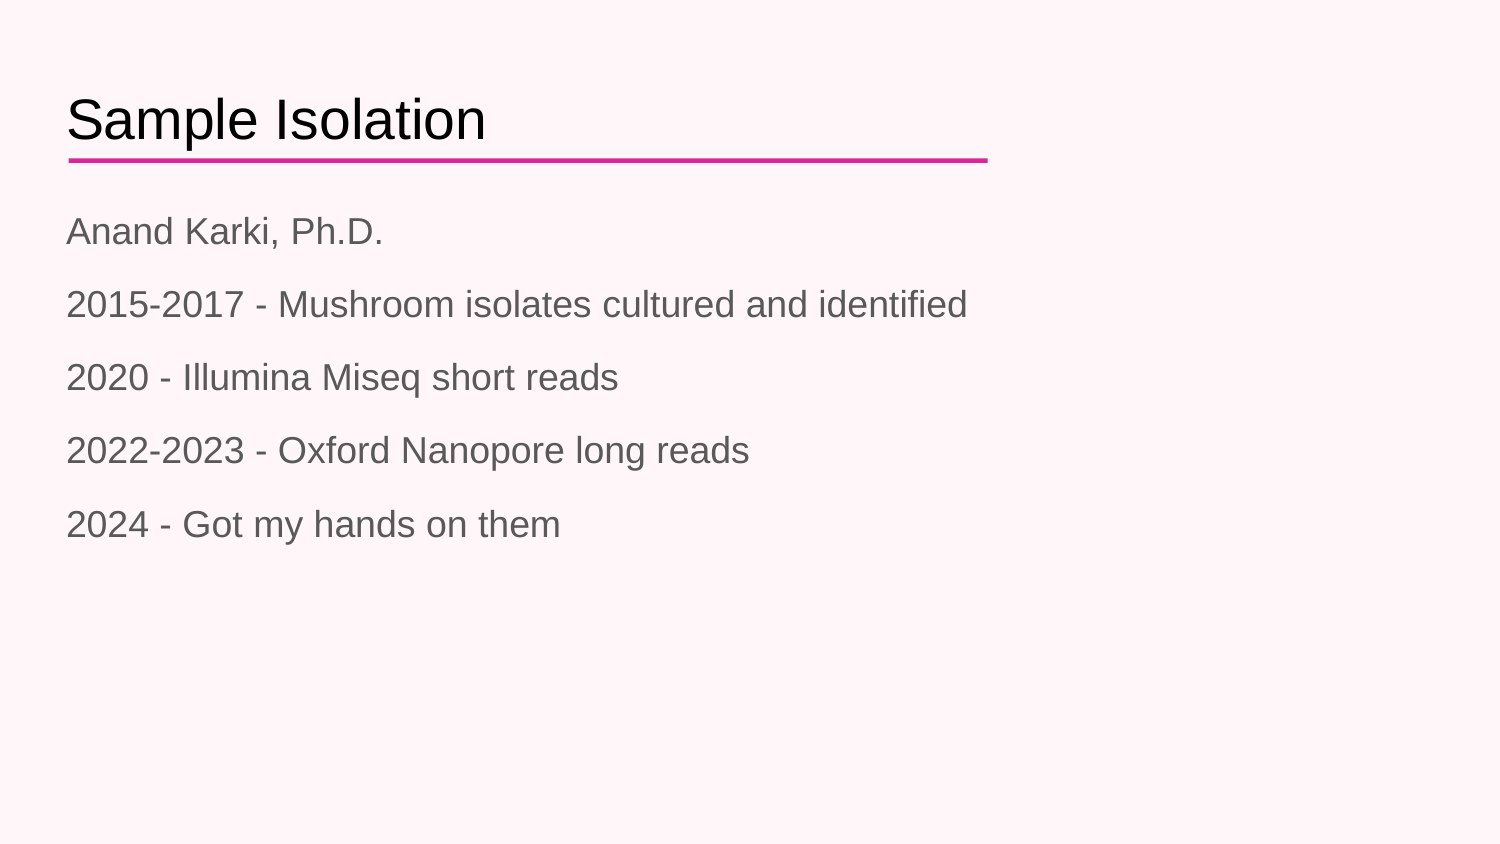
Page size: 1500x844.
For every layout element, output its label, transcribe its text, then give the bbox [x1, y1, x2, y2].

list Anand Karki, Ph.D. 2015-2017 - Mushroom isolates cultured and identified 2020 - Illumina Miseq short reads 2022-2023 - Oxford Nanopore long reads 2024 - Got my hands on them [51, 189, 1449, 750]
text_box [68, 158, 988, 163]
title Sample Isolation [51, 72, 1449, 167]
